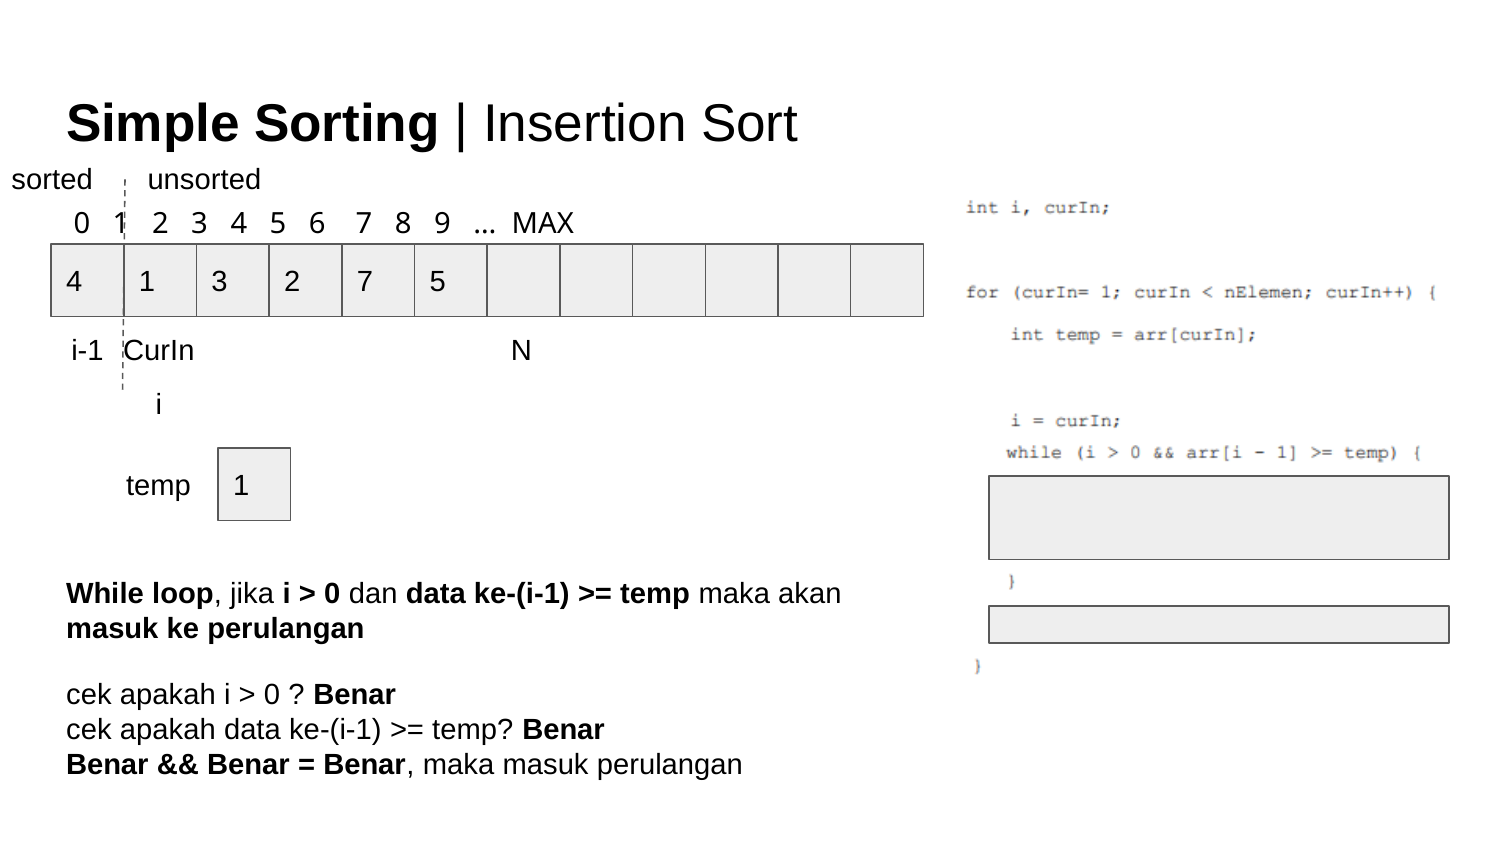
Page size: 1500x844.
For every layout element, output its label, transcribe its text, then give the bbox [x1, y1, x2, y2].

text_box i [122, 370, 196, 436]
text_box temp [111, 451, 207, 517]
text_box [122, 179, 126, 393]
text_box unsorted [132, 145, 280, 187]
text_box N [485, 325, 558, 382]
text_box cek apakah i > 0 ? Benar cek apakah data ke-(i-1) >= temp? Benar Benar && Benar = Benar, maka masuk perulangan [51, 660, 913, 796]
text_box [50, 188, 117, 317]
title Simple Sorting | Insertion Sort [51, 72, 1449, 167]
text_box CurIn [130, 325, 219, 382]
text_box sorted [0, 145, 115, 211]
text_box 1 [218, 447, 291, 521]
text_box While loop, jika i > 0 dan data ke-(i-1) >= temp maka akan masuk ke perulangan [51, 559, 913, 660]
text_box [130, 188, 924, 317]
text_box i-1 [51, 324, 117, 382]
list . [51, 189, 1449, 750]
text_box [951, 188, 1450, 687]
